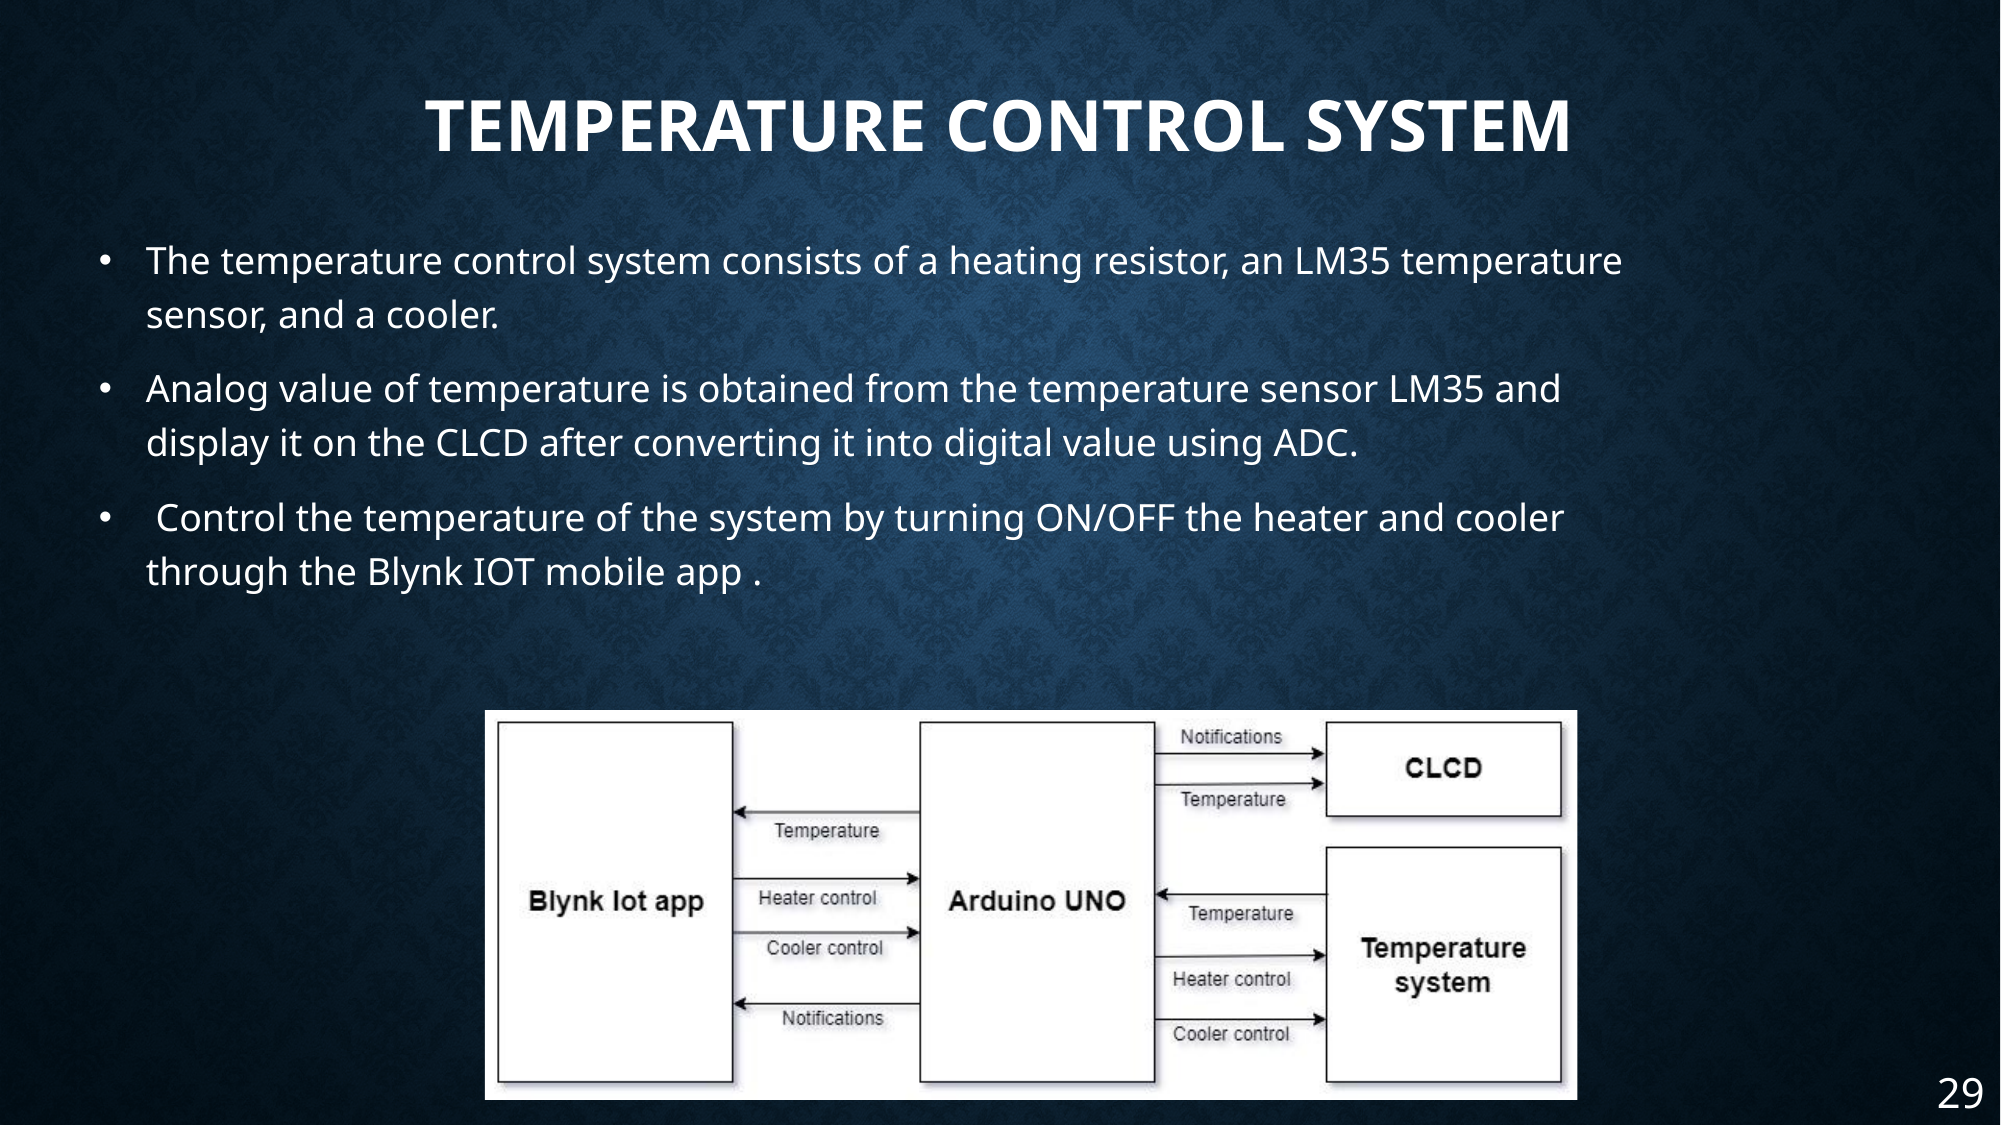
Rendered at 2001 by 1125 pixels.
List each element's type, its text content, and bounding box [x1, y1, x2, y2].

subtitle The temperature control system consists of a heating resistor, an LM35 temperature sensor, and a cooler. Analog value of temperature is obtained from the temperature sensor LM35 and display it on the CLCD after converting it into digital value using ADC. Control the temperature of the system by turning ON/OFF the heater and cooler through the Blynk IOT mobile app . [83, 220, 1710, 688]
slide_number 29 [1876, 1065, 2000, 1125]
title Temperature Control System [119, 48, 1881, 174]
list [484, 709, 1579, 1101]
